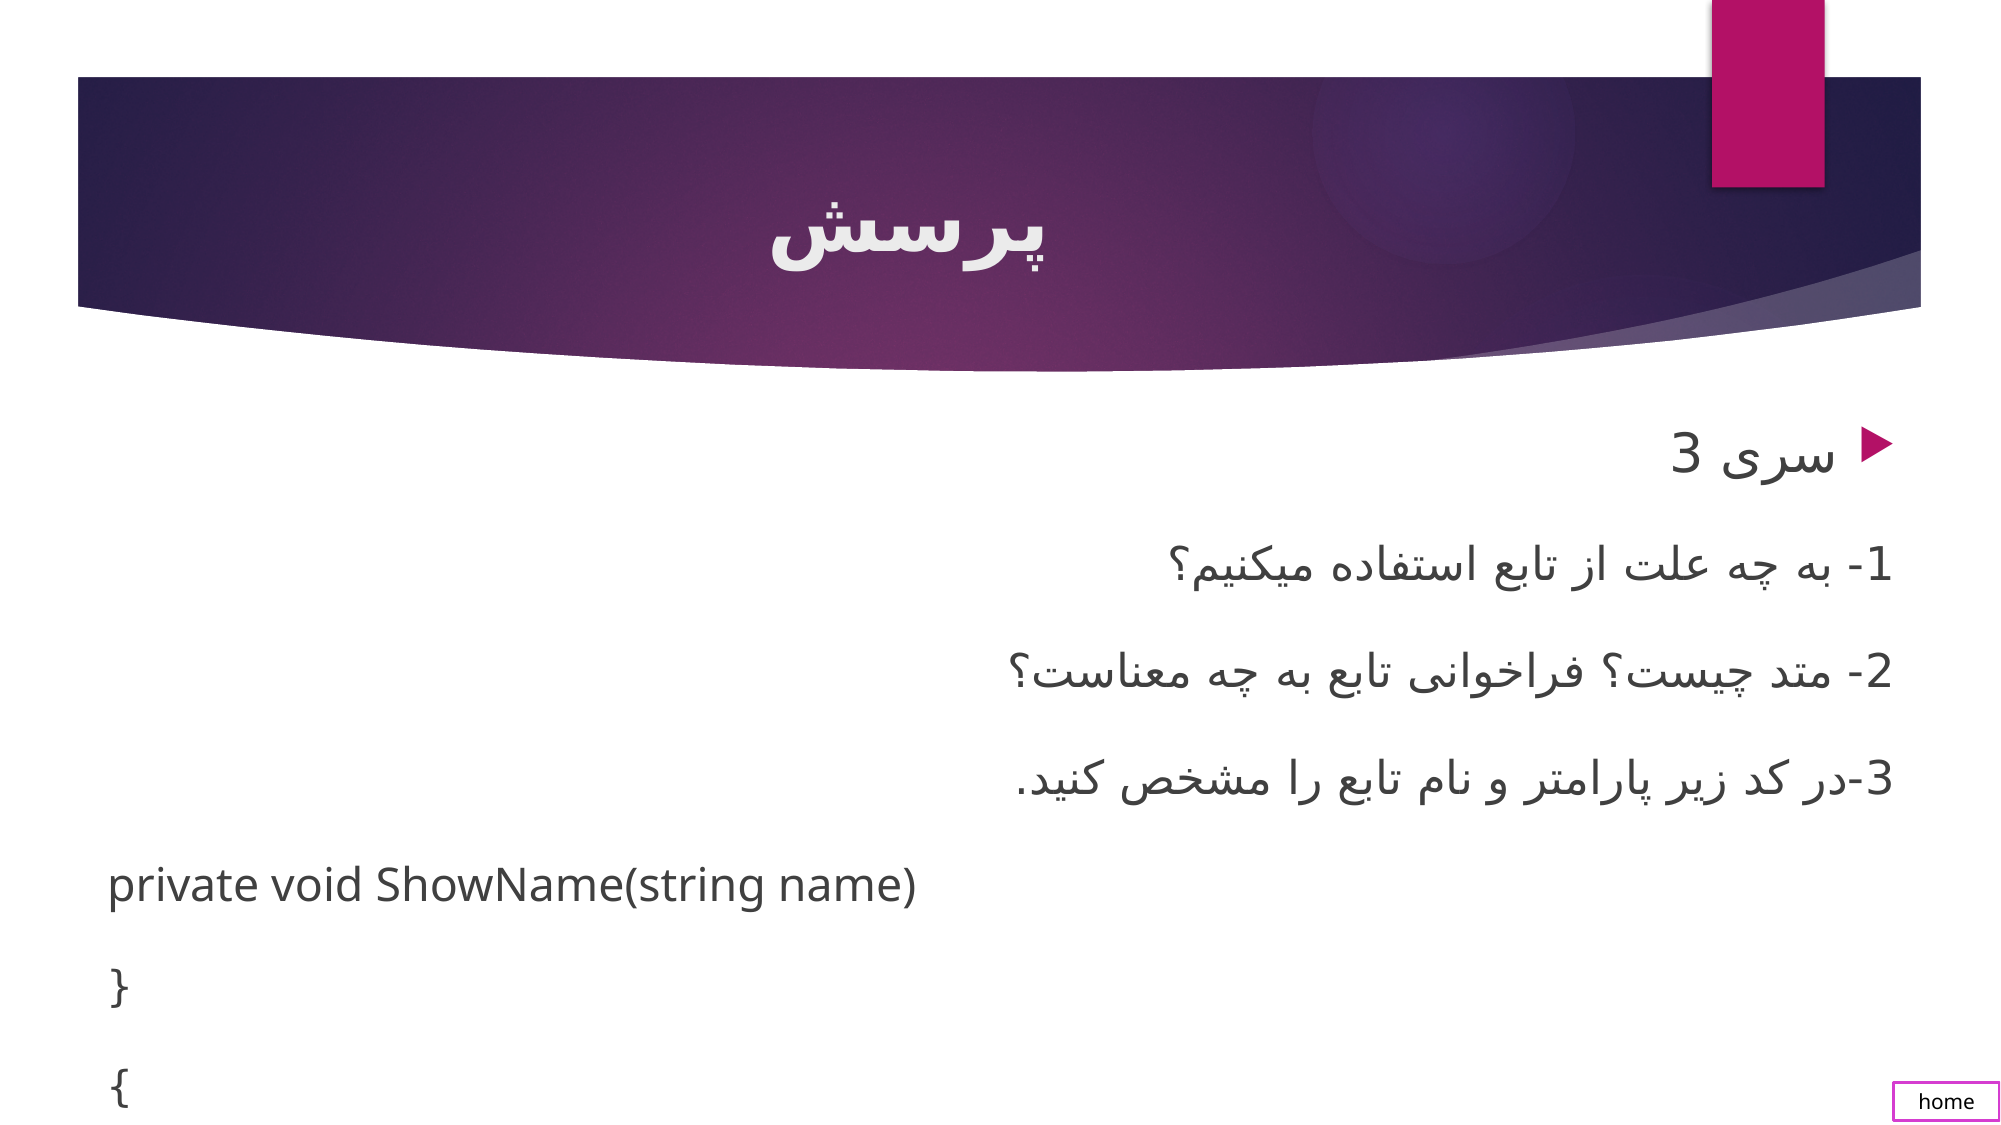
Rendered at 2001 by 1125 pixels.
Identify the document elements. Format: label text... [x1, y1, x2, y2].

title پرسش [189, 159, 1627, 276]
list سری 3 1- به چه علت از تابع استفاده میکنیم؟ 2- متد چیست؟ فراخوانی تابع به چه معناست؟ 3-در کد زیر پارامتر و نام تابع را مشخص کنید. private void ShowName(string name) { } [92, 378, 1911, 1125]
